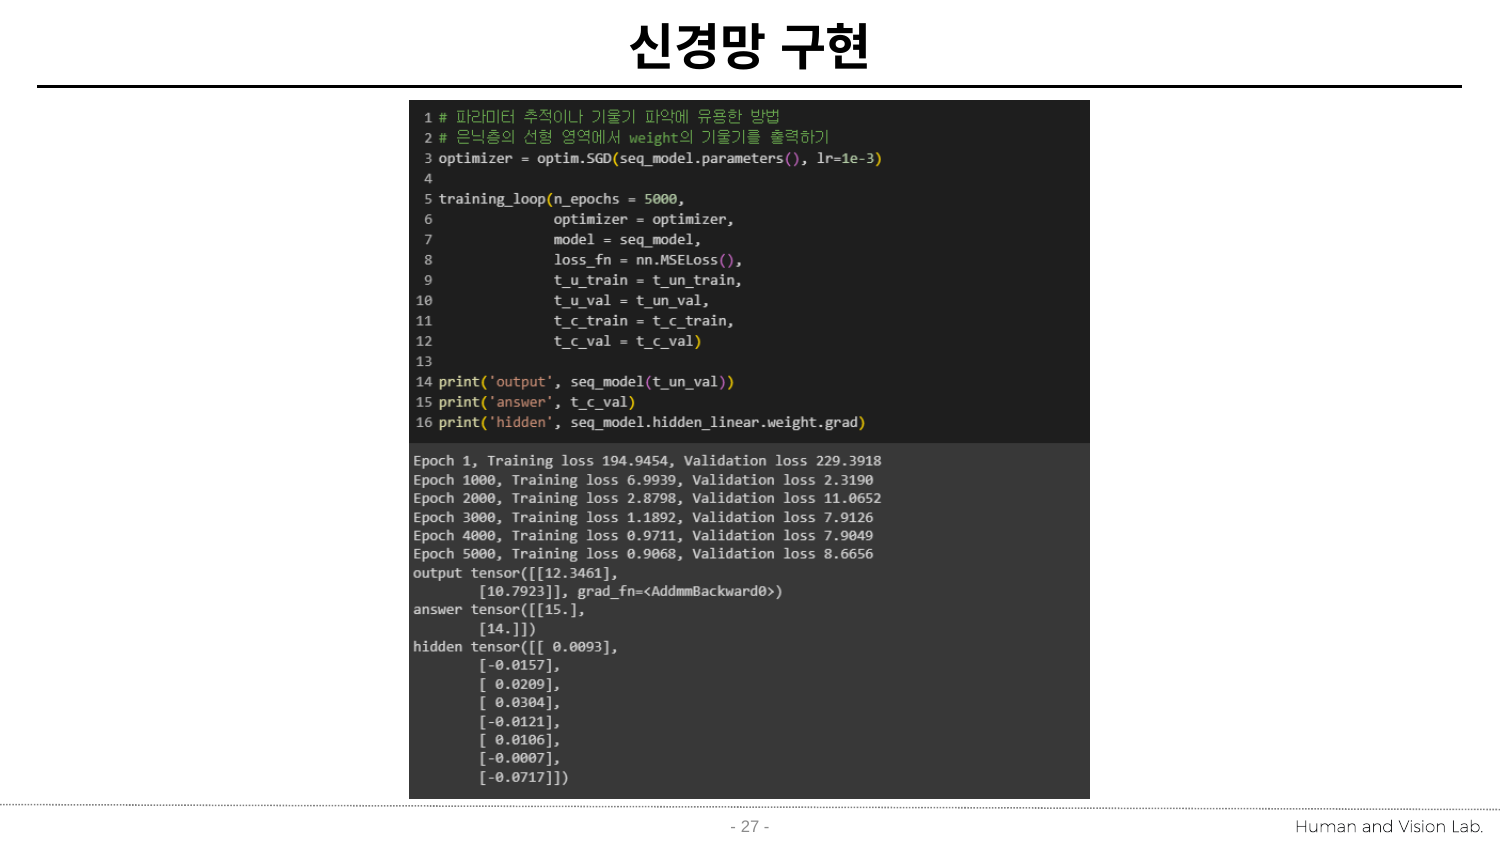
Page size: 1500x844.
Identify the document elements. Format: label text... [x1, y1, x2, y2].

picture [1280, 816, 1500, 844]
slide_number - 27 - [581, 811, 919, 841]
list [409, 100, 1090, 799]
title 신경망 구현 [37, 11, 1463, 80]
